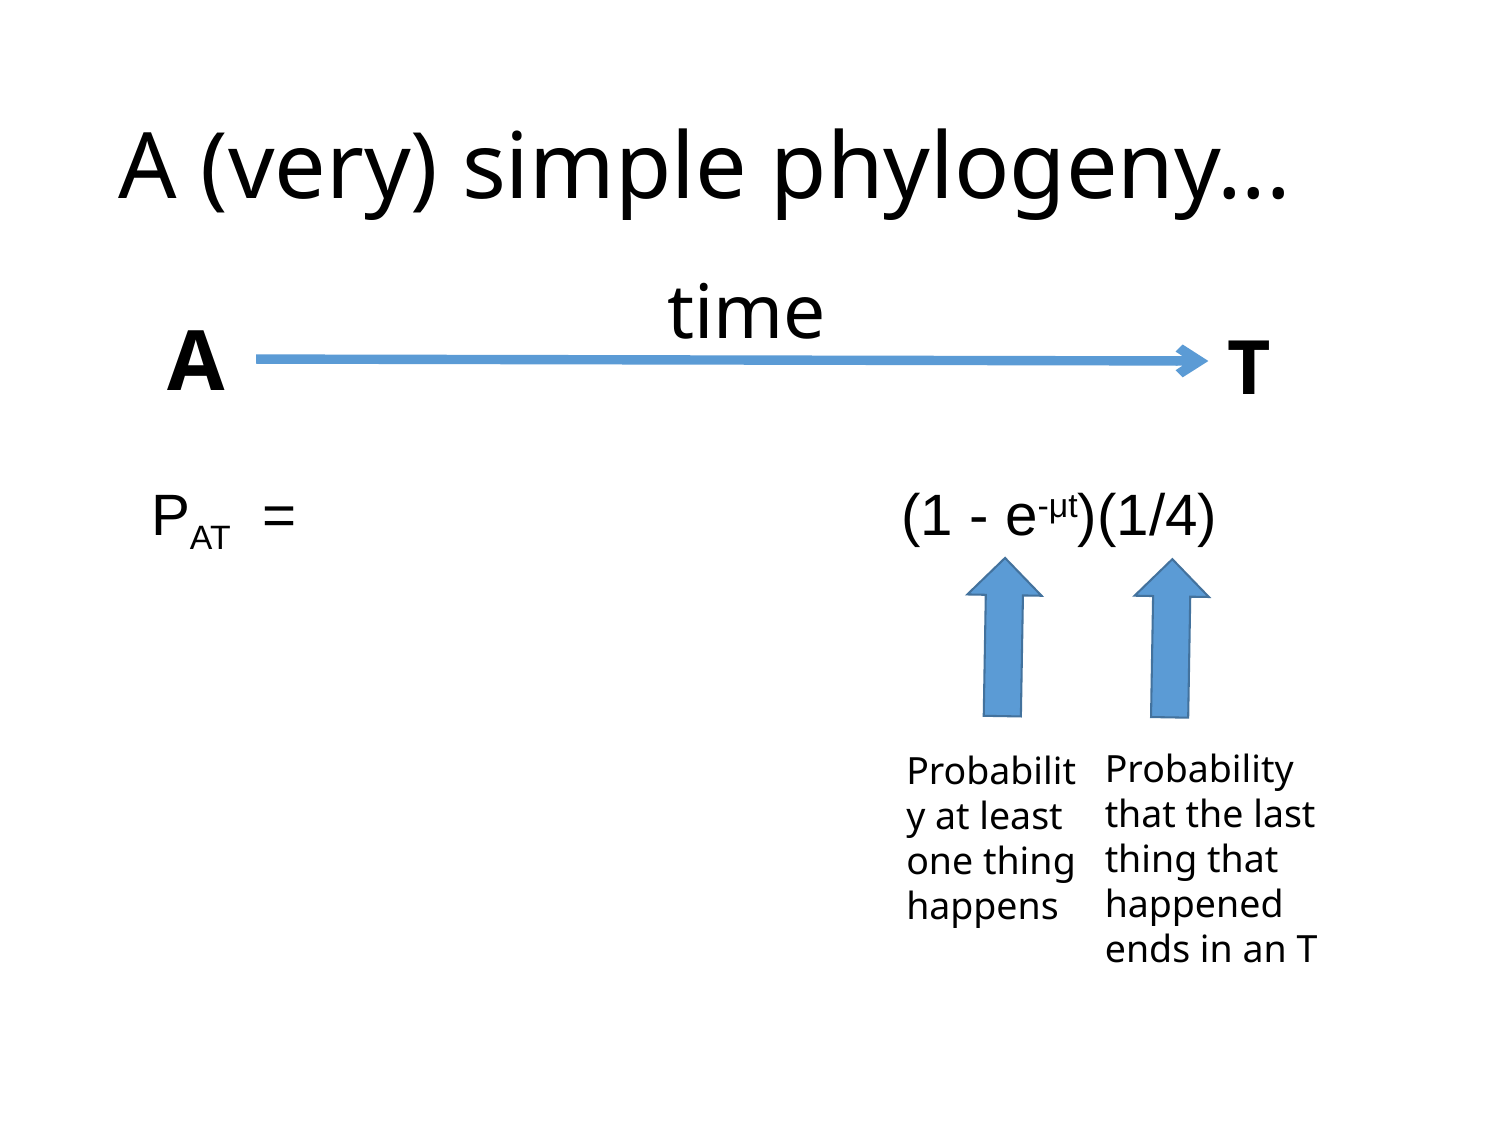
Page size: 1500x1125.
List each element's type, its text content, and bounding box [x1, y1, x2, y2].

text_box [964, 556, 1045, 718]
list PAT = (1 - e-μt)(1/4) [136, 470, 1430, 1125]
text_box [1132, 557, 1212, 719]
text_box Probability that the last thing that happened ends in an T [1089, 737, 1351, 978]
text_box Probability at least one thing happens [891, 739, 1089, 935]
text_box time [652, 256, 899, 358]
title A (very) simple phylogeny... [103, 59, 1397, 278]
text_box T [1212, 311, 1356, 417]
text_box A [152, 299, 344, 415]
